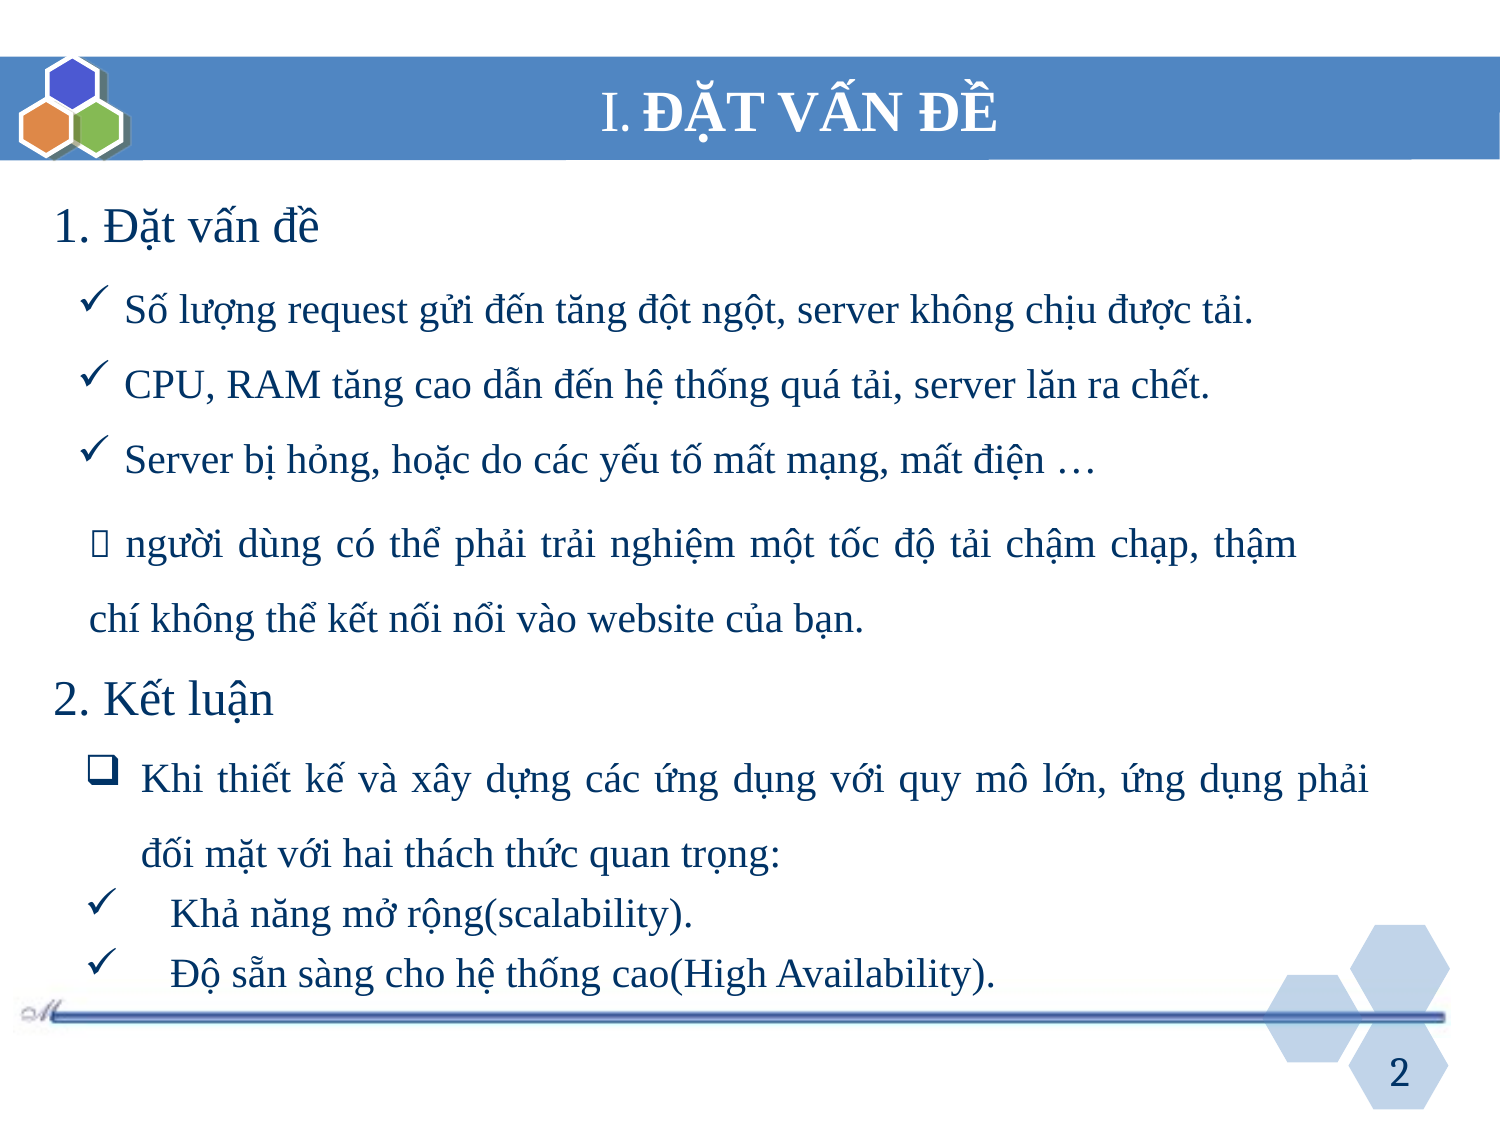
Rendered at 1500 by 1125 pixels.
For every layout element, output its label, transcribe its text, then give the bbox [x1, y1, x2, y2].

text_box Khi thiết kế và xây dựng các ứng dụng với quy mô lớn, ứng dụng phải đối mặt với hai thách thức quan trọng: Khả năng mở rộng(scalability). Độ sẵn sàng cho hệ thống cao(High Availability). [69, 718, 1386, 1003]
text_box  người dùng có thể phải trải nghiệm một tốc độ tải chậm chạp, thậm chí không thể kết nối nổi vào website của bạn. [74, 483, 1314, 645]
text_box I. ĐẶT VẤN ĐỀ [99, 65, 1500, 151]
text_box 2. Kết luận [0, 645, 1314, 733]
text_box 1. Đặt vấn đề [0, 173, 1314, 261]
picture [1353, 979, 1451, 1038]
slide_number 2 [1349, 1037, 1426, 1090]
text_box Số lượng request gửi đến tăng đột ngột, server không chịu được tải. CPU, RAM tăng cao dẫn đến hệ thống quá tải, server lăn ra chết. Server bị hỏng, hoặc do các yếu tố mất mạng, mất điện … [62, 249, 1425, 490]
picture [13, 979, 1272, 1038]
